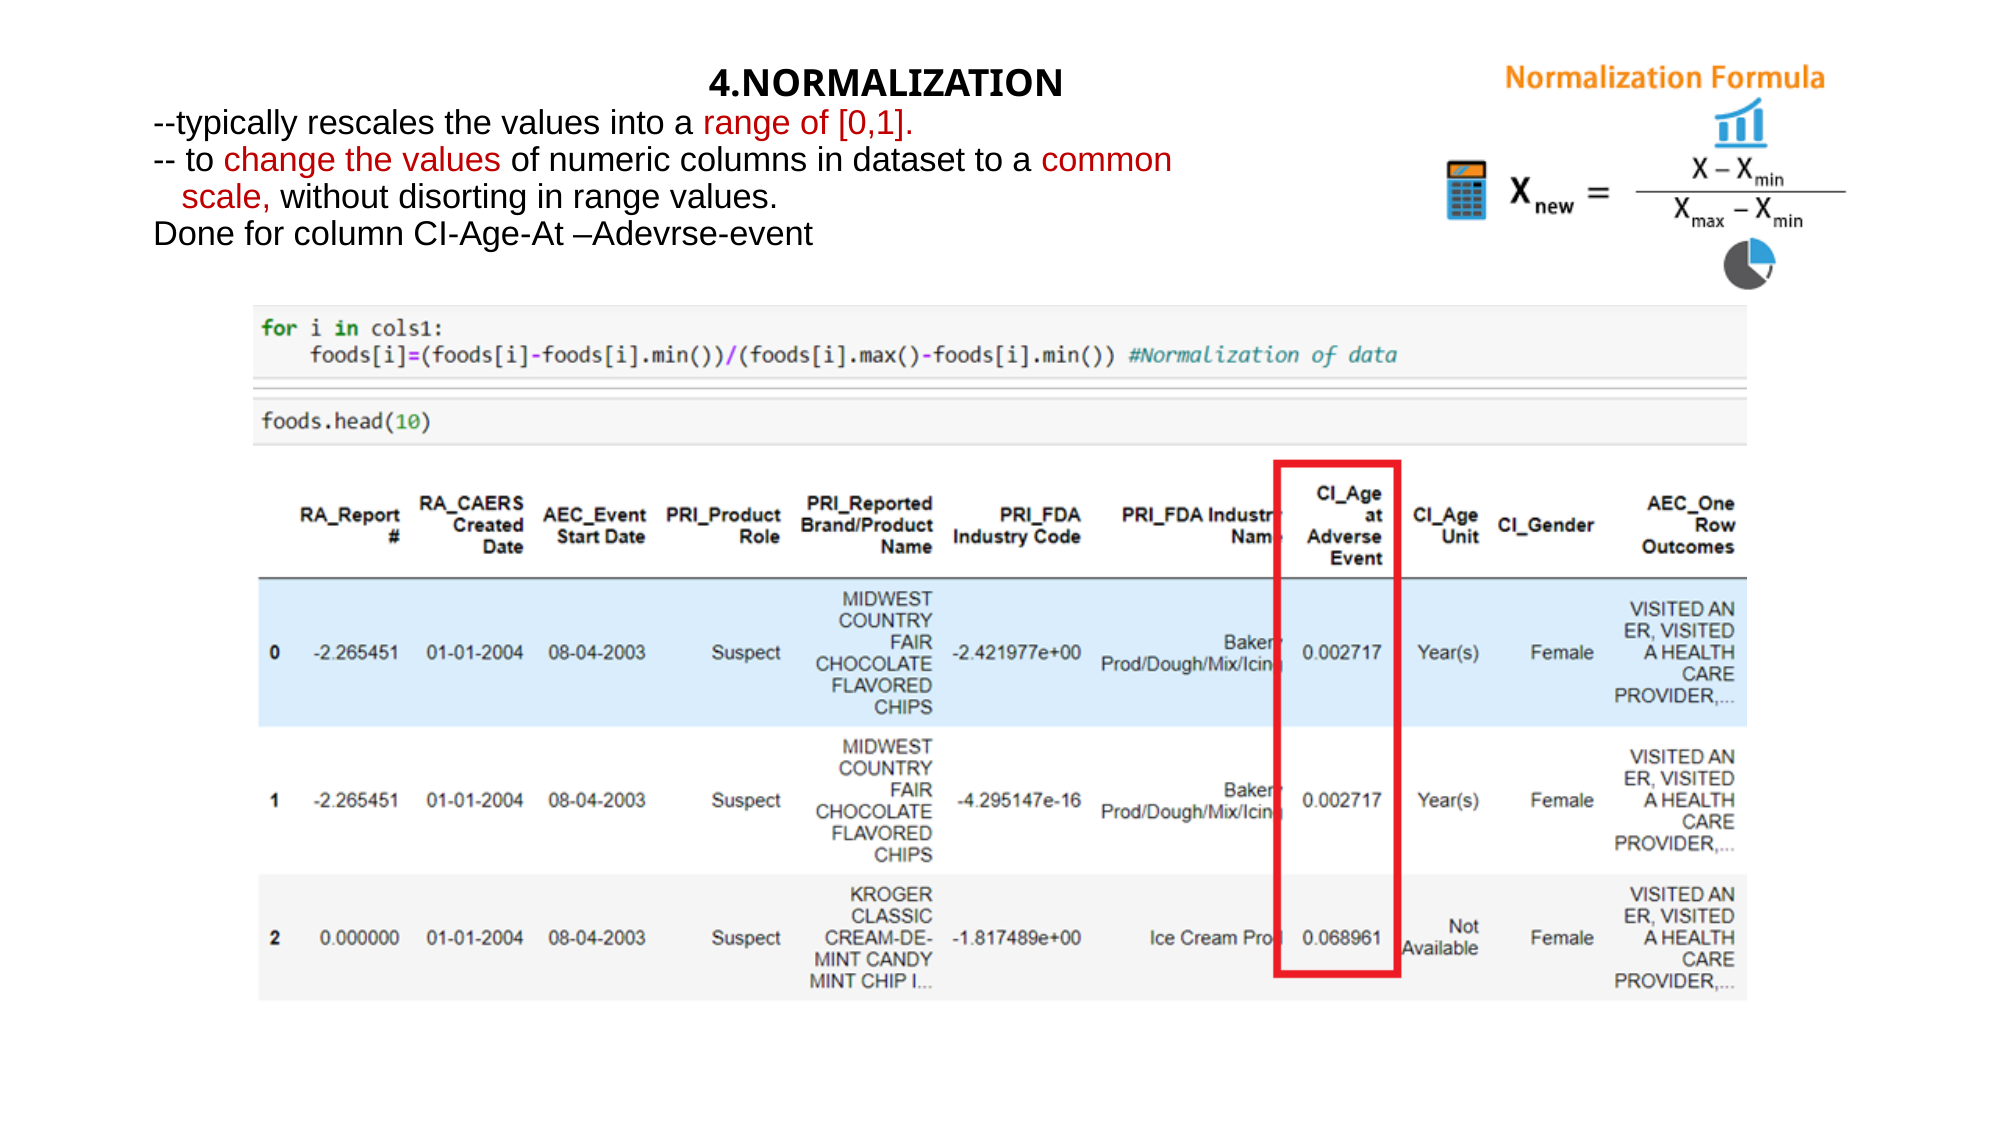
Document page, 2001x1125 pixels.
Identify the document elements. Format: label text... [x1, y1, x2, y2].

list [253, 305, 1747, 1008]
picture [1422, 52, 1912, 304]
title 4.NORMALIZATION --typically rescales the values into a range of [0,1]. -- to change the values of numeric columns in dataset to a common scale, without disorting in range values. Done for column CI-Age-At –Adevrse-event [138, 56, 1422, 303]
